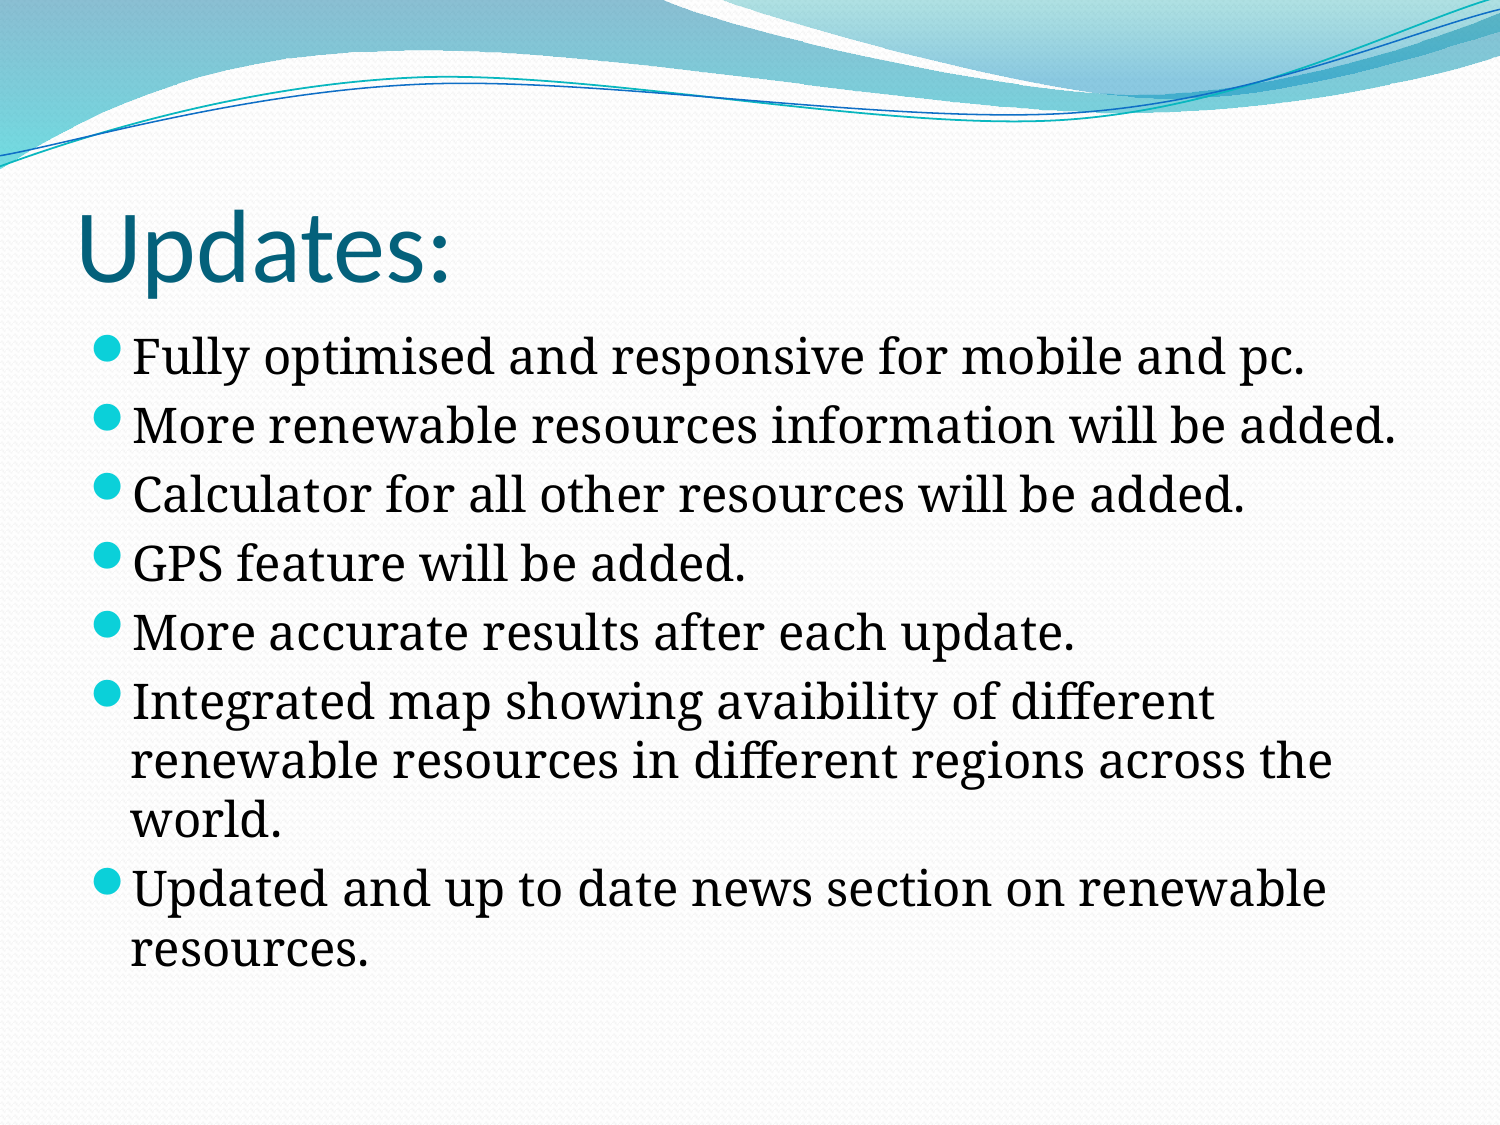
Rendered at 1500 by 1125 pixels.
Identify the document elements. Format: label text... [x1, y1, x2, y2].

list Fully optimised and responsive for mobile and pc. More renewable resources information will be added. Calculator for all other resources will be added. GPS feature will be added. More accurate results after each update. Integrated map showing avaibility of different renewable resources in different regions across the world. Updated and up to date news section on renewable resources. [75, 317, 1425, 1038]
title Updates: [75, 115, 1425, 303]
